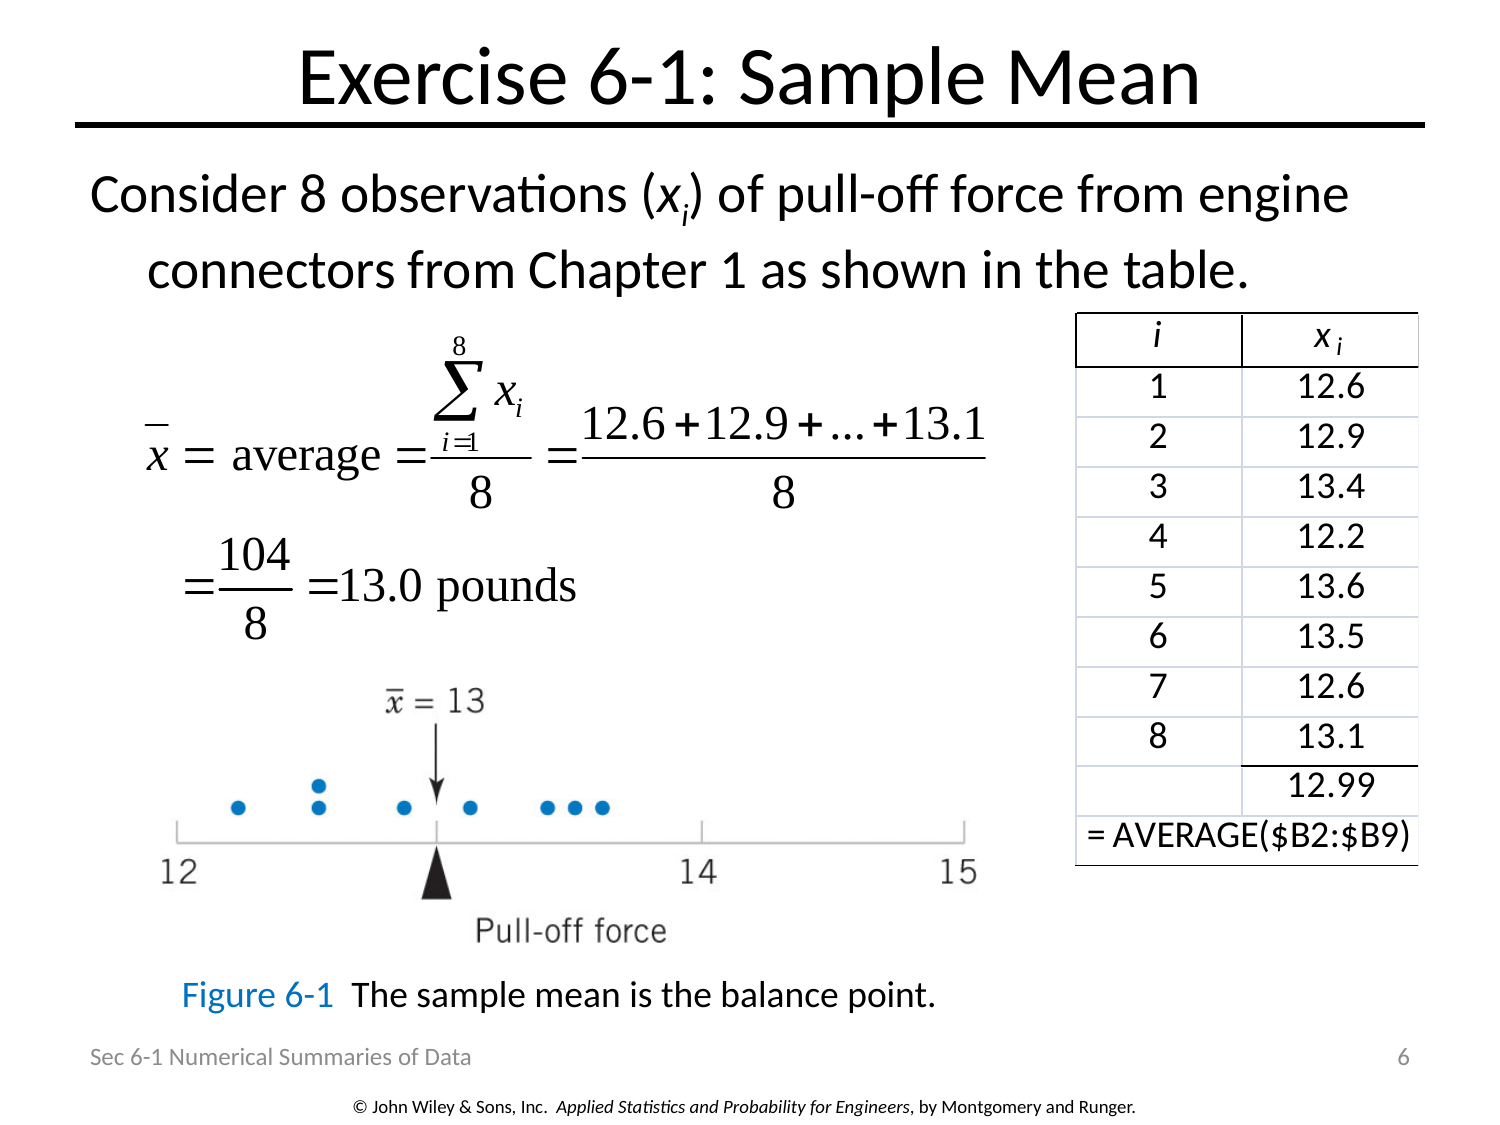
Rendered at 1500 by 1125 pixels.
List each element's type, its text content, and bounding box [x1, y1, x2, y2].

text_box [1074, 312, 1421, 868]
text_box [137, 324, 995, 651]
list Consider 8 observations (xi) of pull-off force from engine connectors from Chapter 1 as shown in the table. [75, 149, 1425, 325]
footer Sec 6-1 Numerical Summaries of Data [75, 1025, 888, 1085]
picture [162, 687, 978, 943]
slide_number 6 [1250, 1025, 1425, 1085]
title Exercise 6-1: Sample Mean [75, 0, 1425, 143]
text_box Figure 6-1 The sample mean is the balance point. [167, 962, 953, 1023]
